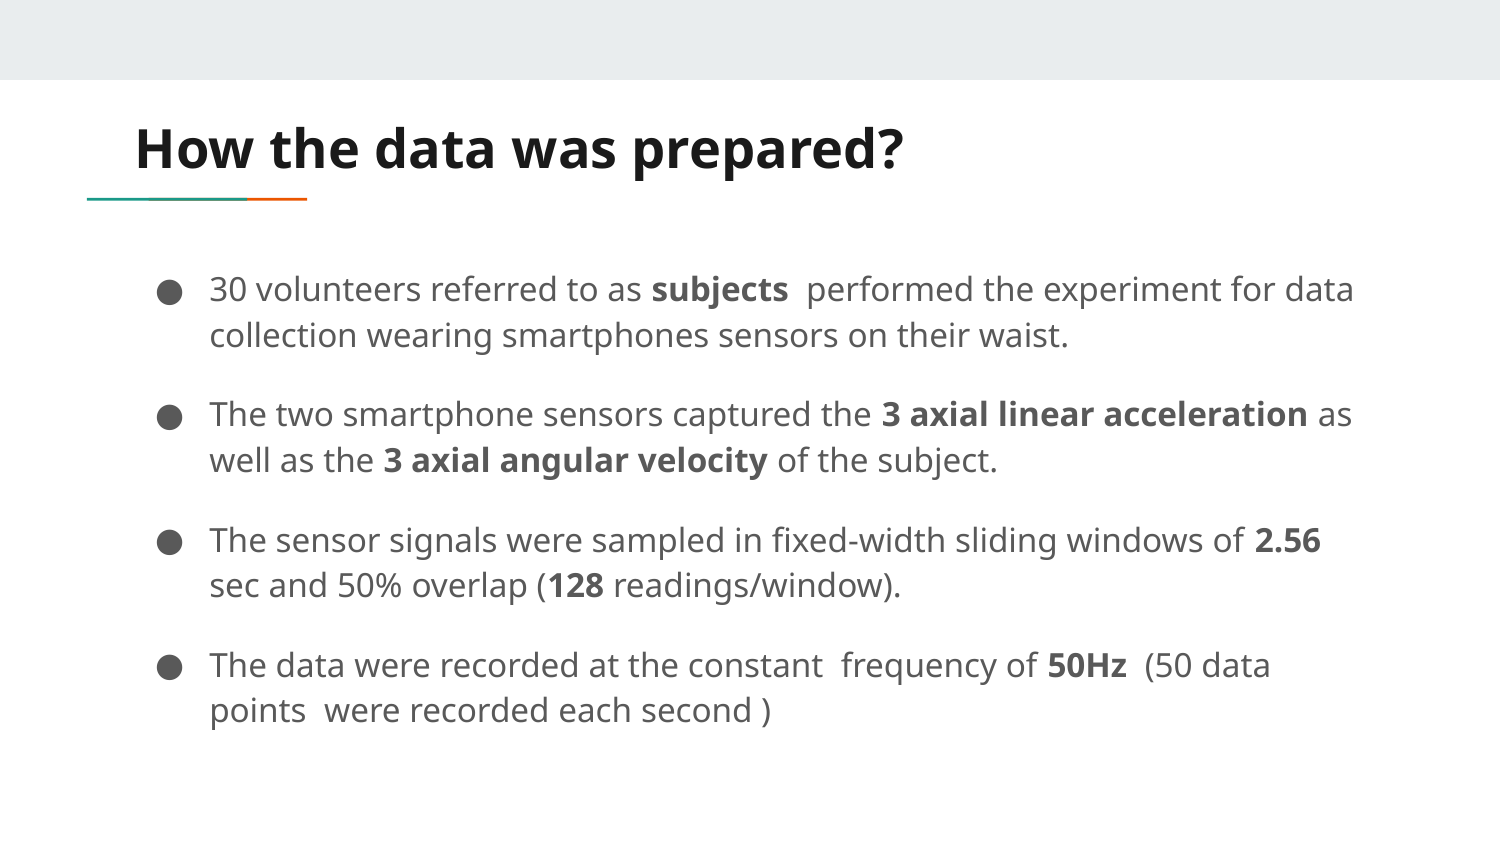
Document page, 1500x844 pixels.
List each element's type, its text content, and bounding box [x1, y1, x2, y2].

list 30 volunteers referred to as subjects performed the experiment for data collection wearing smartphones sensors on their waist. The two smartphone sensors captured the 3 axial linear acceleration as well as the 3 axial angular velocity of the subject. The sensor signals were sampled in fixed-width sliding windows of 2.56 sec and 50% overlap (128 readings/window). The data were recorded at the constant frequency of 50Hz (50 data points were recorded each second ) [119, 247, 1381, 739]
title How the data was prepared? [119, 99, 1381, 205]
